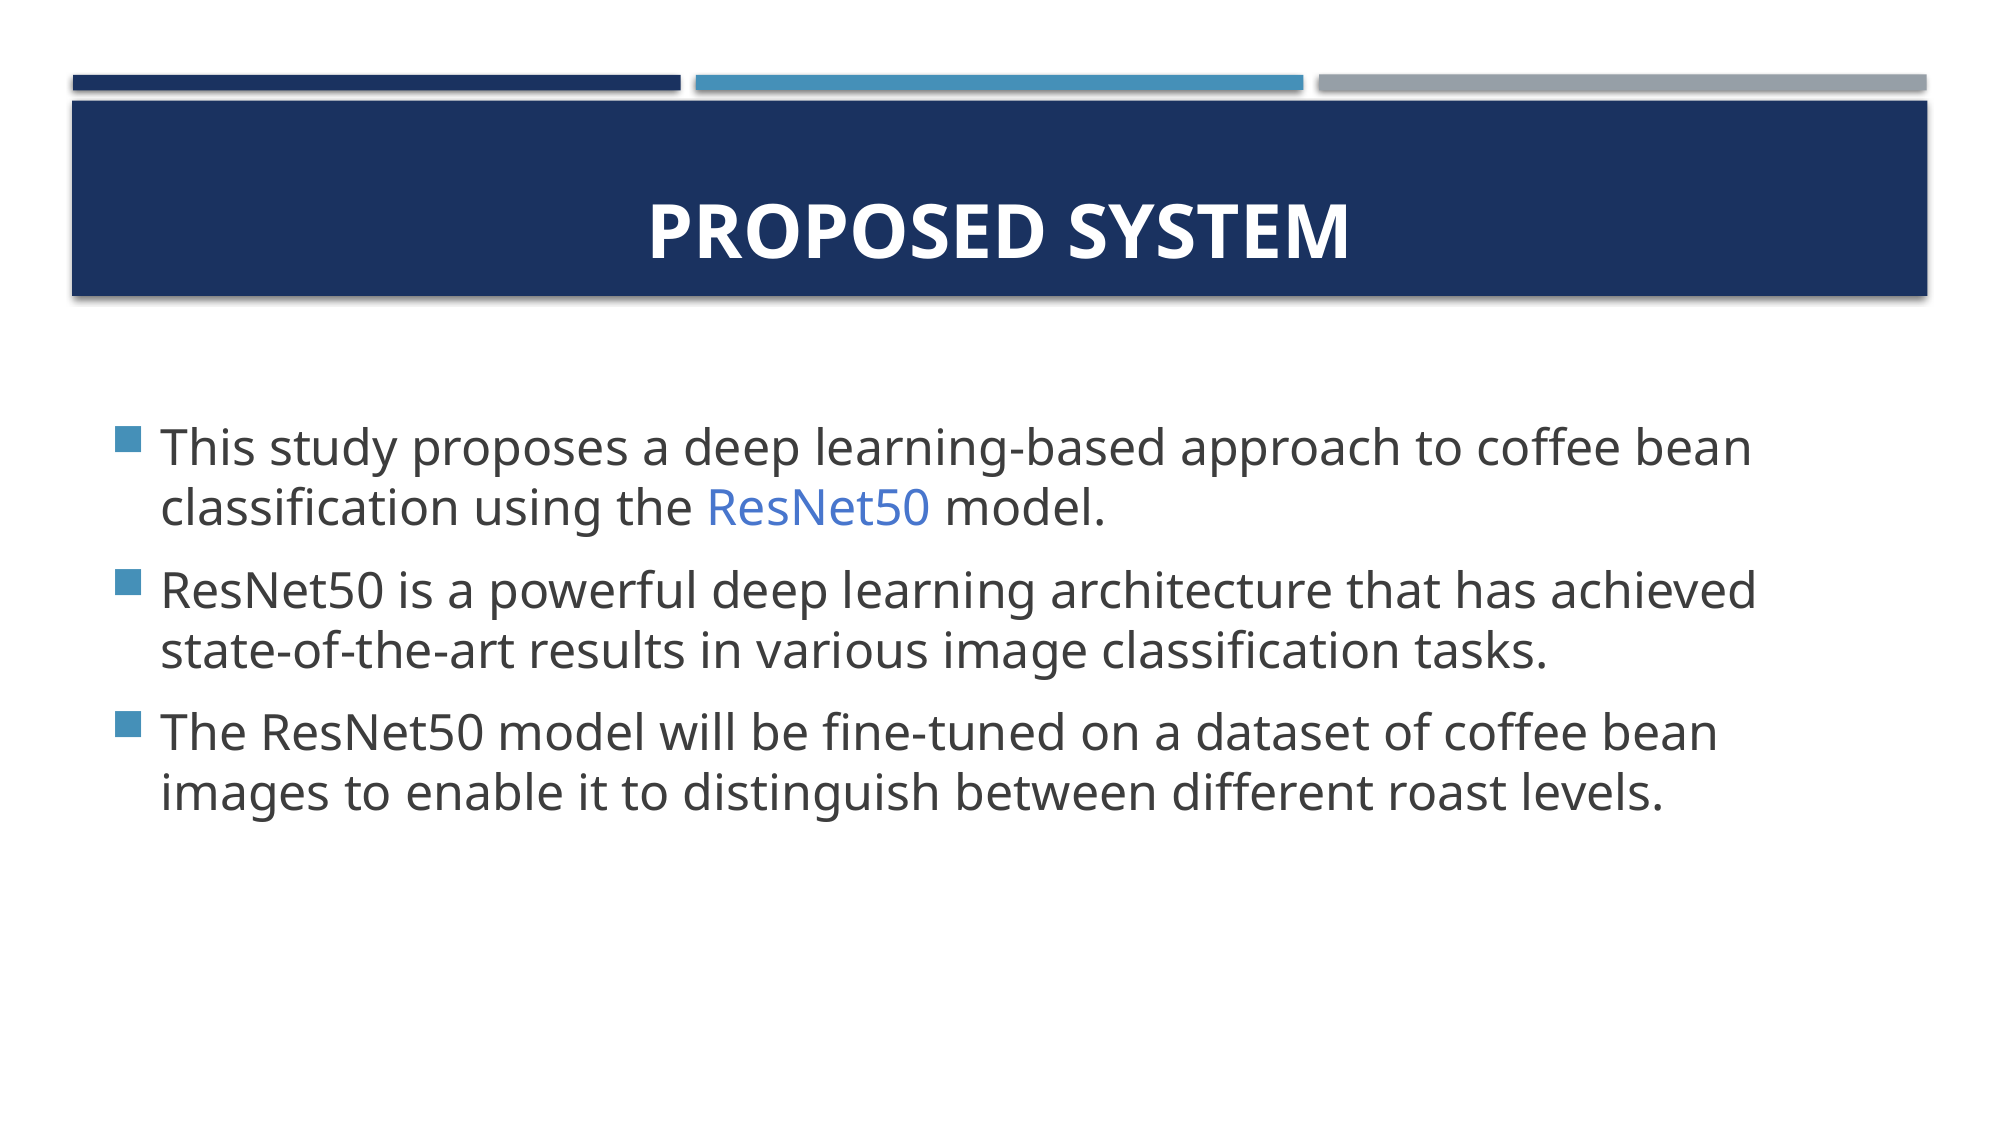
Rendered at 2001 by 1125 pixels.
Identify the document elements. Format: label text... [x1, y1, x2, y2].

title Proposed system [95, 115, 1905, 282]
list This study proposes a deep learning-based approach to coffee bean classification using the ResNet50 model. ResNet50 is a powerful deep learning architecture that has achieved state-of-the-art results in various image classification tasks. The ResNet50 model will be fine-tuned on a dataset of coffee bean images to enable it to distinguish between different roast levels. [95, 357, 1905, 962]
